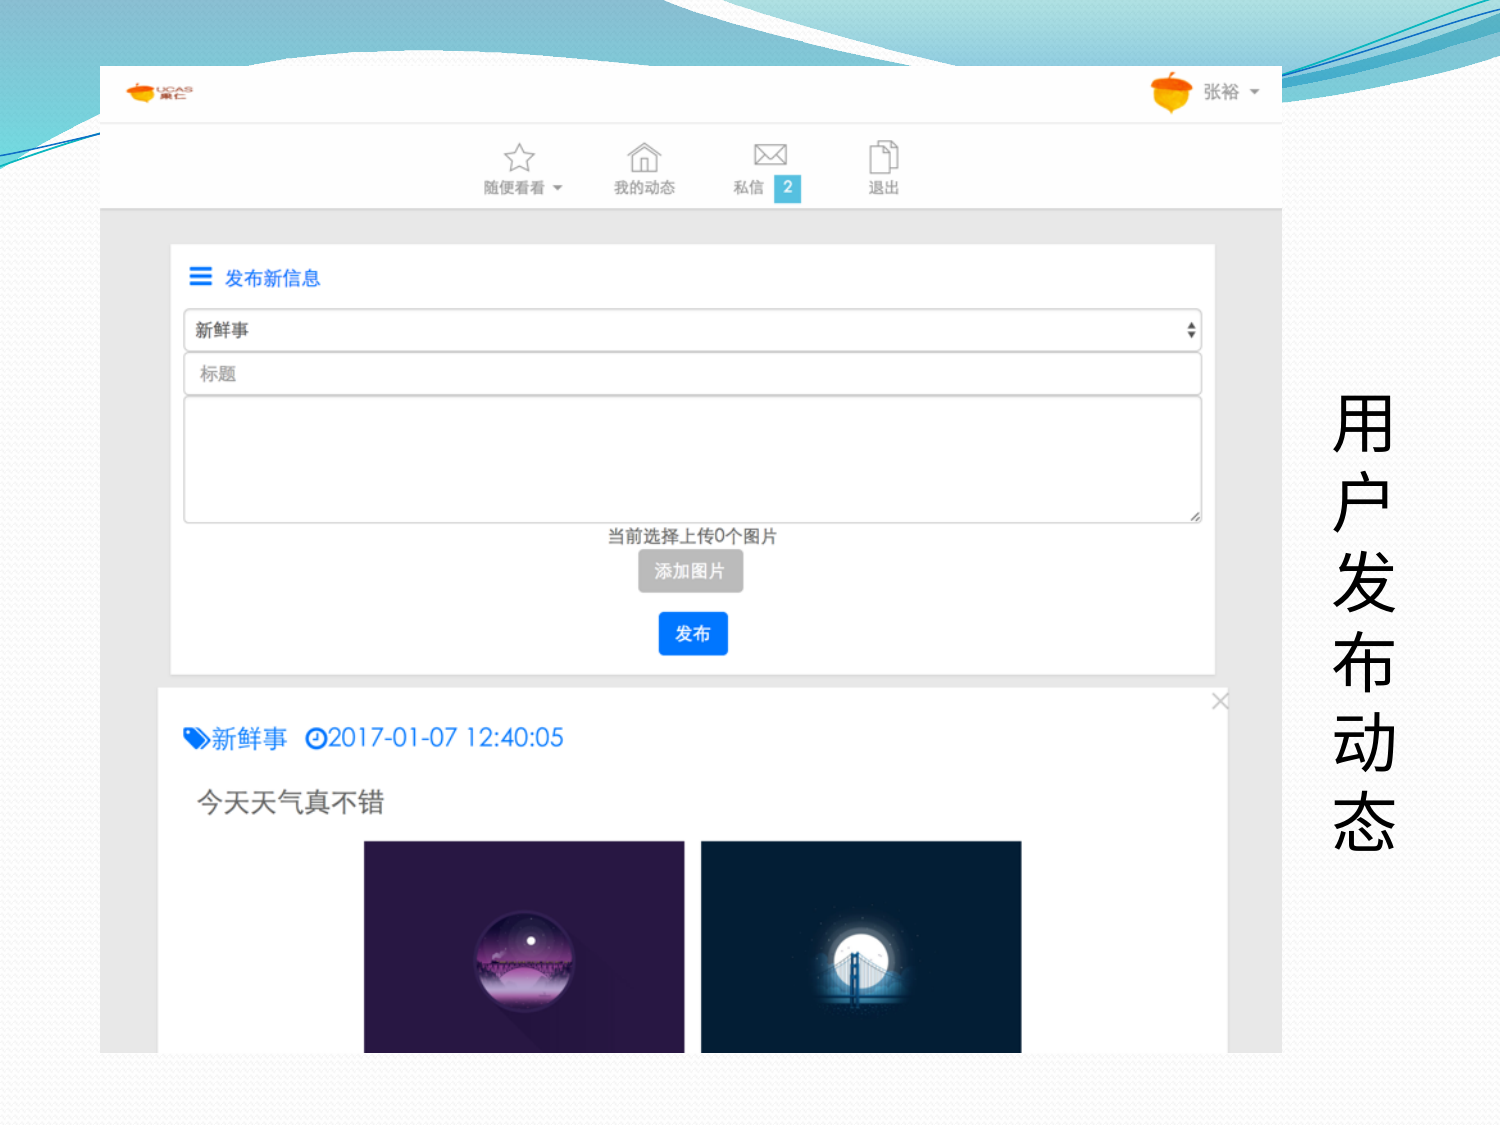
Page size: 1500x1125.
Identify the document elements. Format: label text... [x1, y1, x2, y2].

picture [100, 66, 1282, 1054]
text_box 用户发布动态 [1316, 373, 1447, 868]
